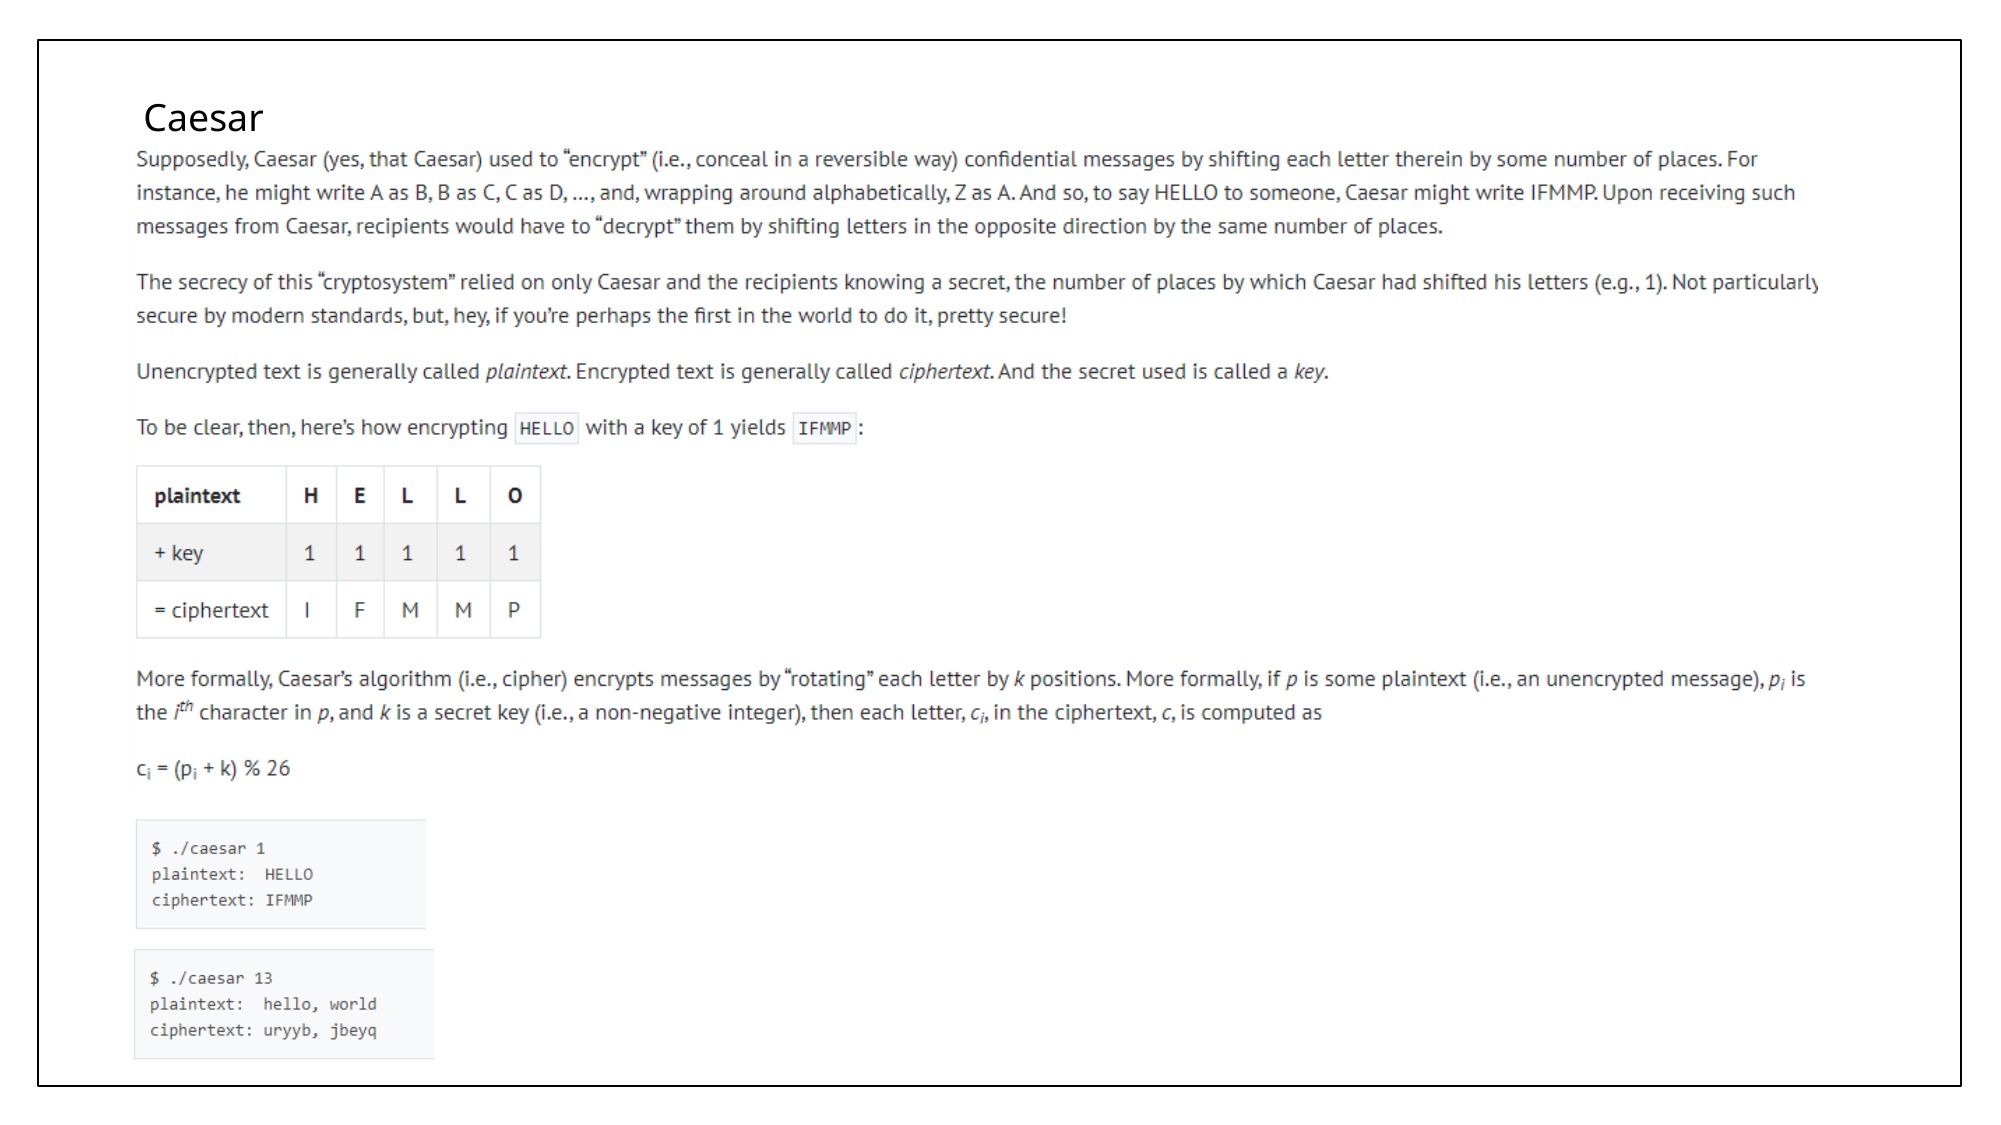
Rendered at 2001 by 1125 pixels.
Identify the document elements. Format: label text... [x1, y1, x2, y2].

picture [131, 801, 434, 1068]
picture [128, 146, 1818, 791]
text_box Caesar [128, 86, 378, 146]
